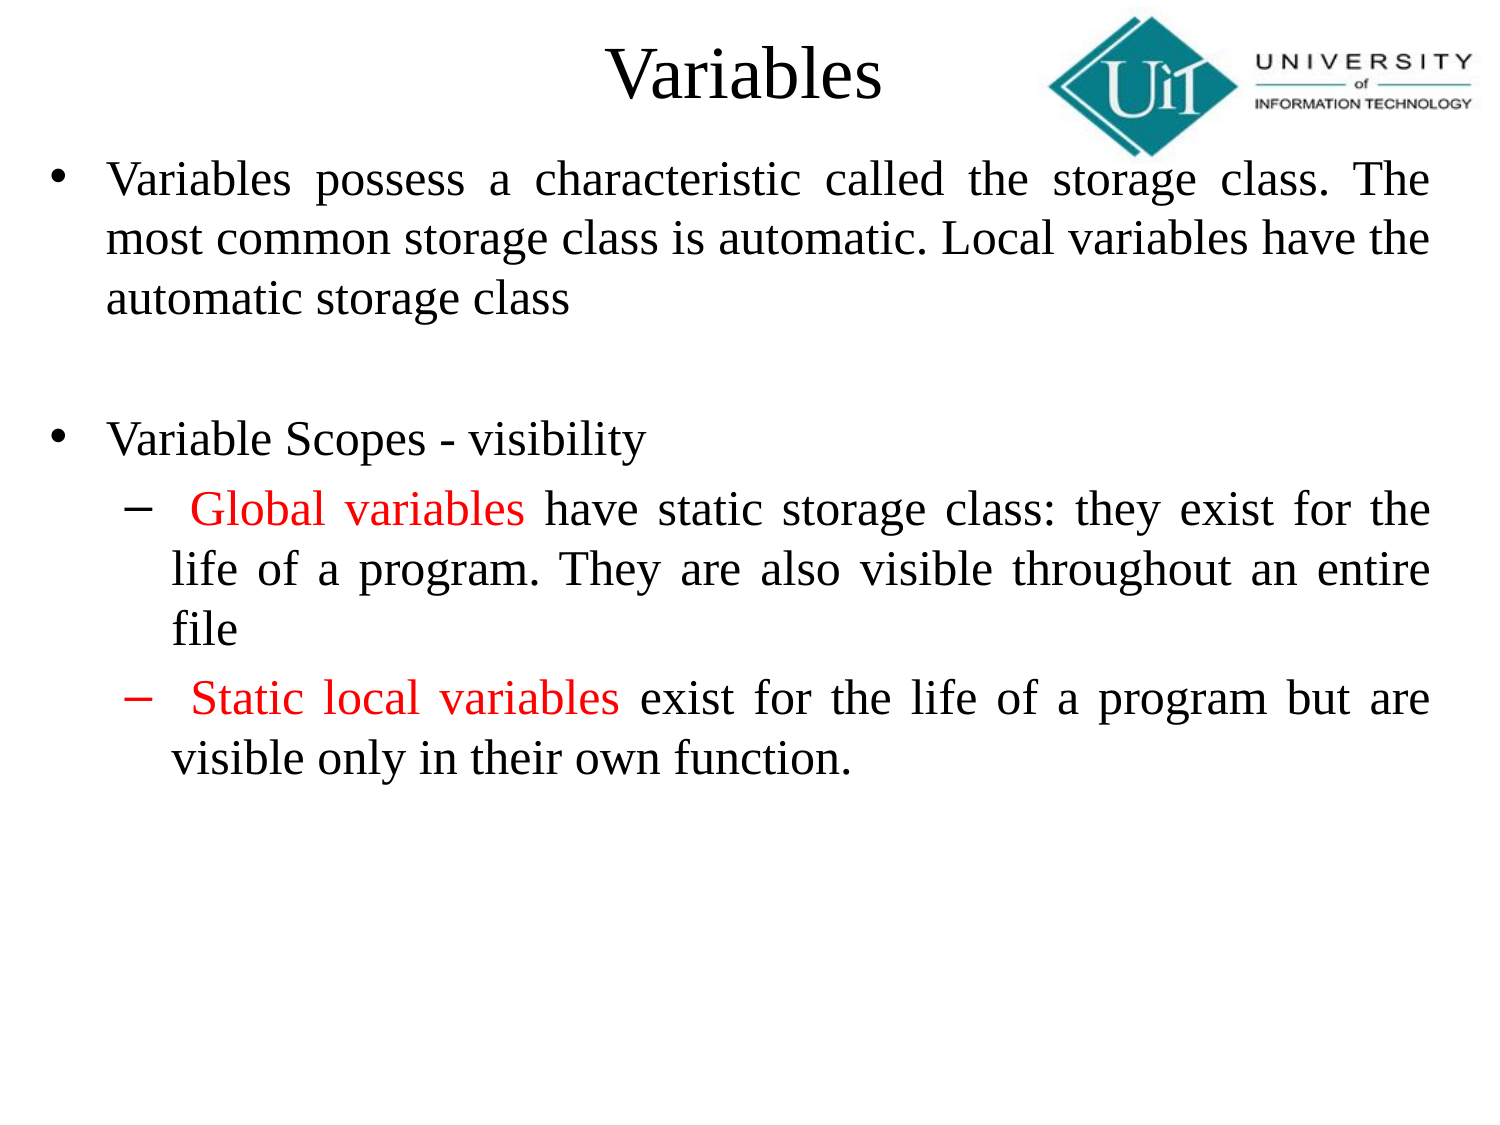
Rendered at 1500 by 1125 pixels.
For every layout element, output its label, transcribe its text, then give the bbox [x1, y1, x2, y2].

title Variables [23, 12, 1466, 125]
list Variables possess a characteristic called the storage class. The most common storage class is automatic. Local variables have the automatic storage class Variable Scopes - visibility Global variables have static storage class: they exist for the life of a program. They are also visible throughout an entire file Static local variables exist for the life of a program but are visible only in their own function. [34, 137, 1448, 1125]
picture [1037, 7, 1498, 164]
